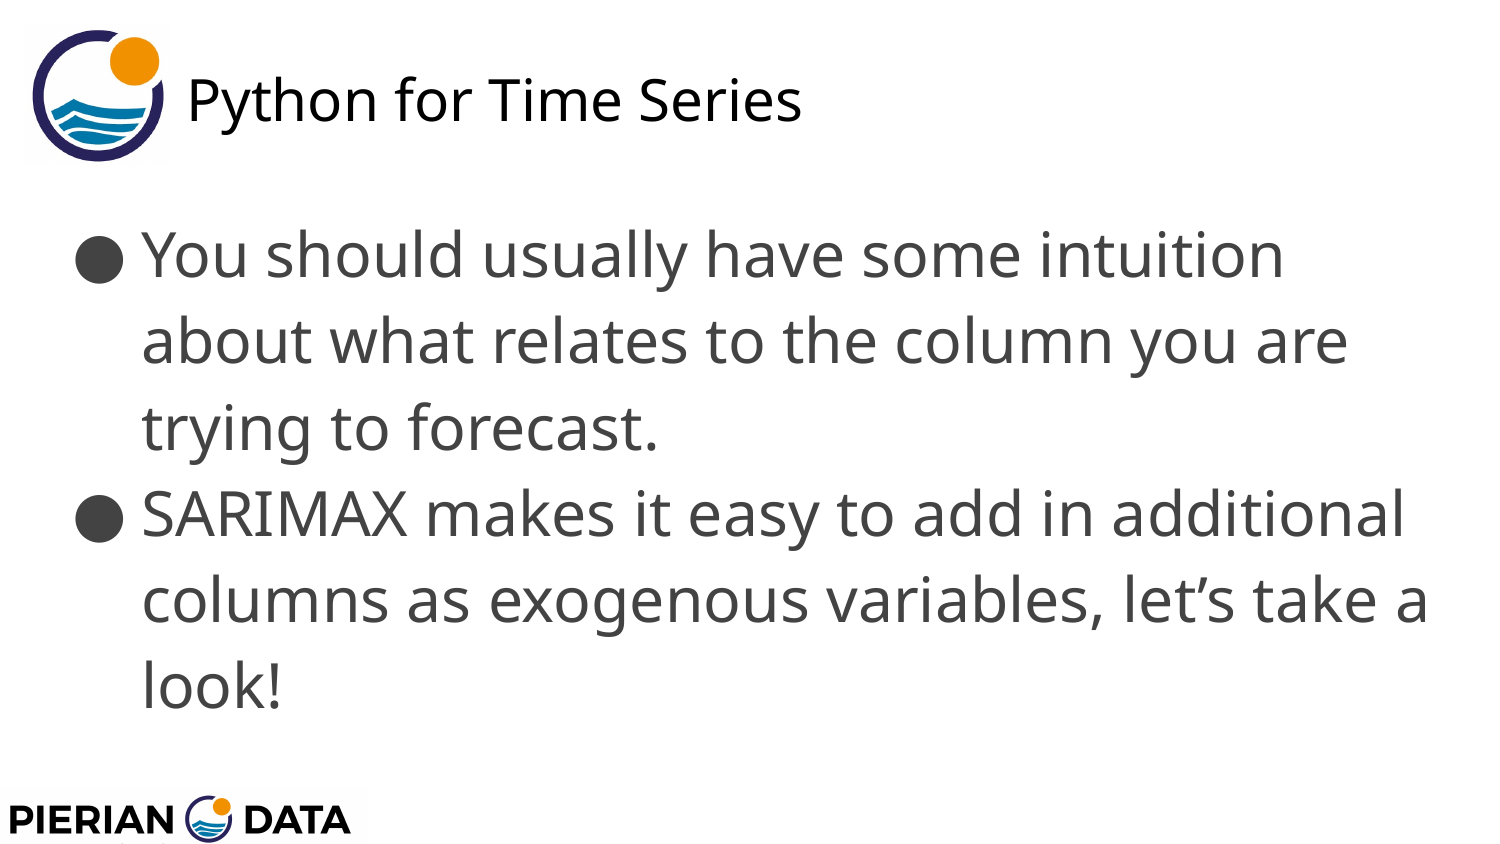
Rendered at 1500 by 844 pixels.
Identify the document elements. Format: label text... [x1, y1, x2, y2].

picture [0, 787, 368, 844]
title Python for Time Series [176, 48, 1449, 143]
list You should usually have some intuition about what relates to the column you are trying to forecast. SARIMAX makes it easy to add in additional columns as exogenous variables, let’s take a look! [51, 189, 1449, 750]
picture [24, 24, 172, 167]
